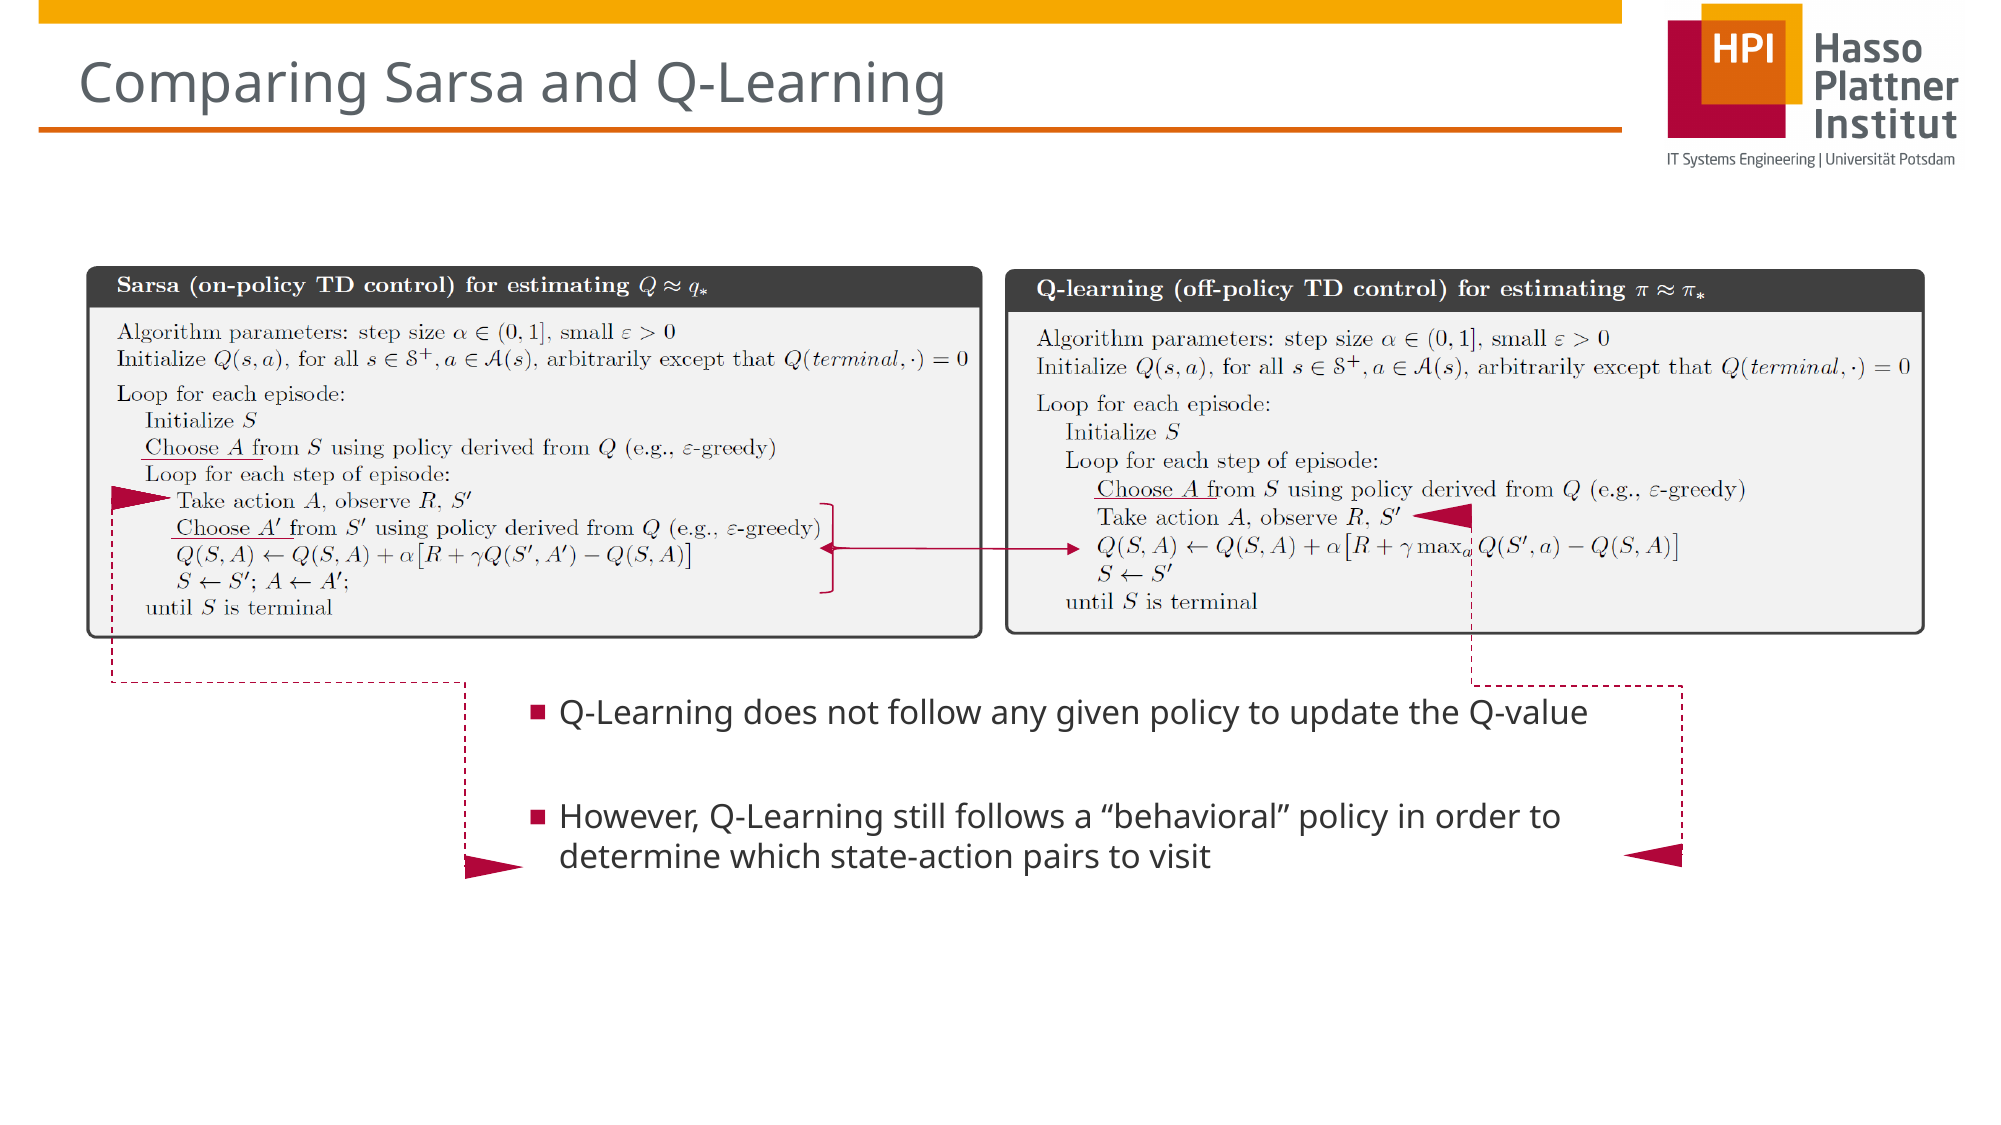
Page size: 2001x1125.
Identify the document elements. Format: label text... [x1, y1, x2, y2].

picture [1664, 0, 1965, 170]
picture [1000, 261, 1933, 644]
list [78, 261, 988, 644]
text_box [111, 485, 1683, 910]
title Comparing Sarsa and Q-Learning [78, 23, 1583, 115]
